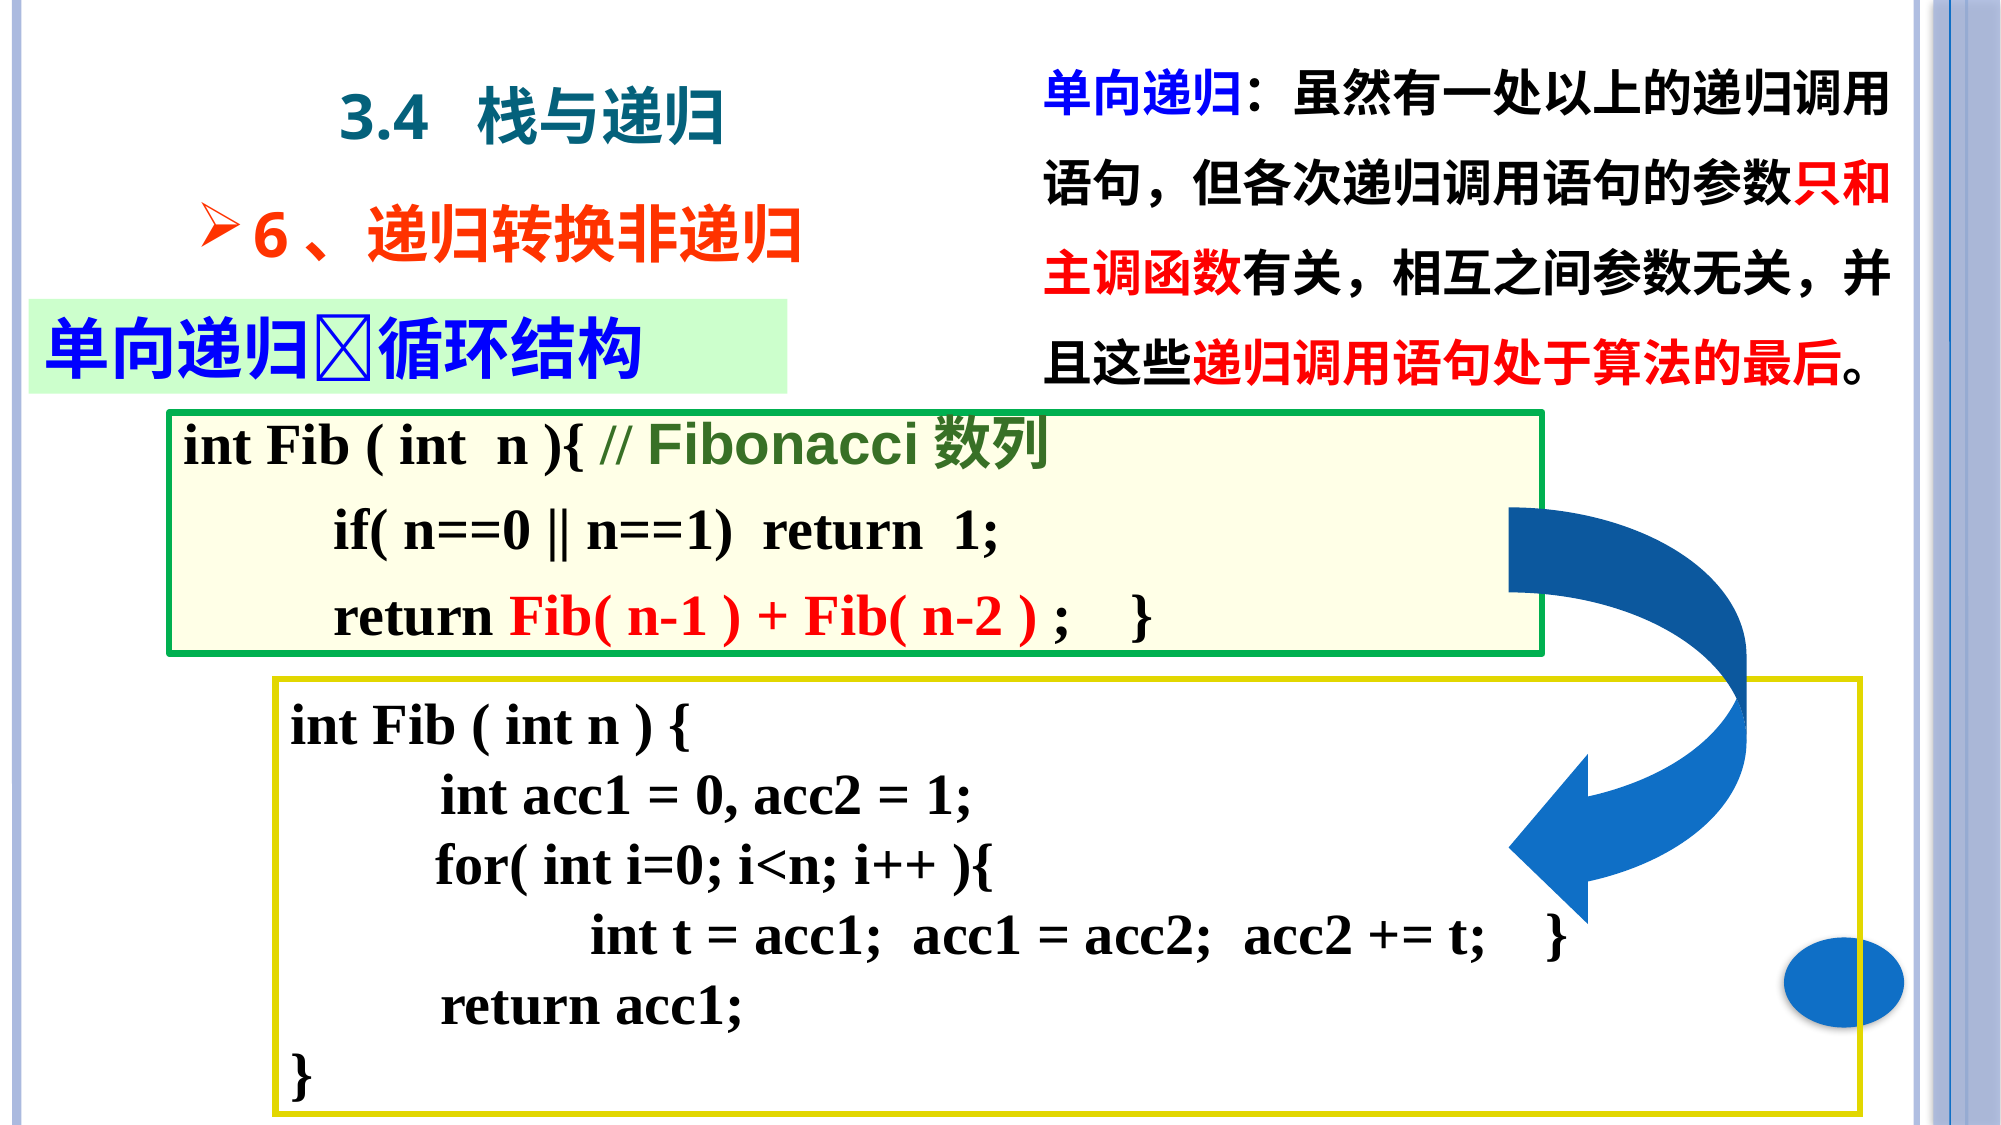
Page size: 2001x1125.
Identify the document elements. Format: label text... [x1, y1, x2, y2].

text_box 单向递归：虽然有一处以上的递归调用语句，但各次递归调用语句的参数只和主调函数有关，相互之间参数无关，并且这些递归调用语句处于算法的最后。 [1028, 23, 1925, 399]
text_box 3.4 栈与递归 [324, 67, 822, 160]
text_box 单向递归循环结构 [28, 298, 788, 394]
text_box 6、递归转换非递归 [182, 172, 1028, 282]
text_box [274, 506, 1861, 1119]
text_box int Fib ( int n ){ // Fibonacci数列 if( n==0 || n==1) return 1; return Fib( n-1 ) + Fib( n-2 ) ; } [169, 412, 1543, 654]
